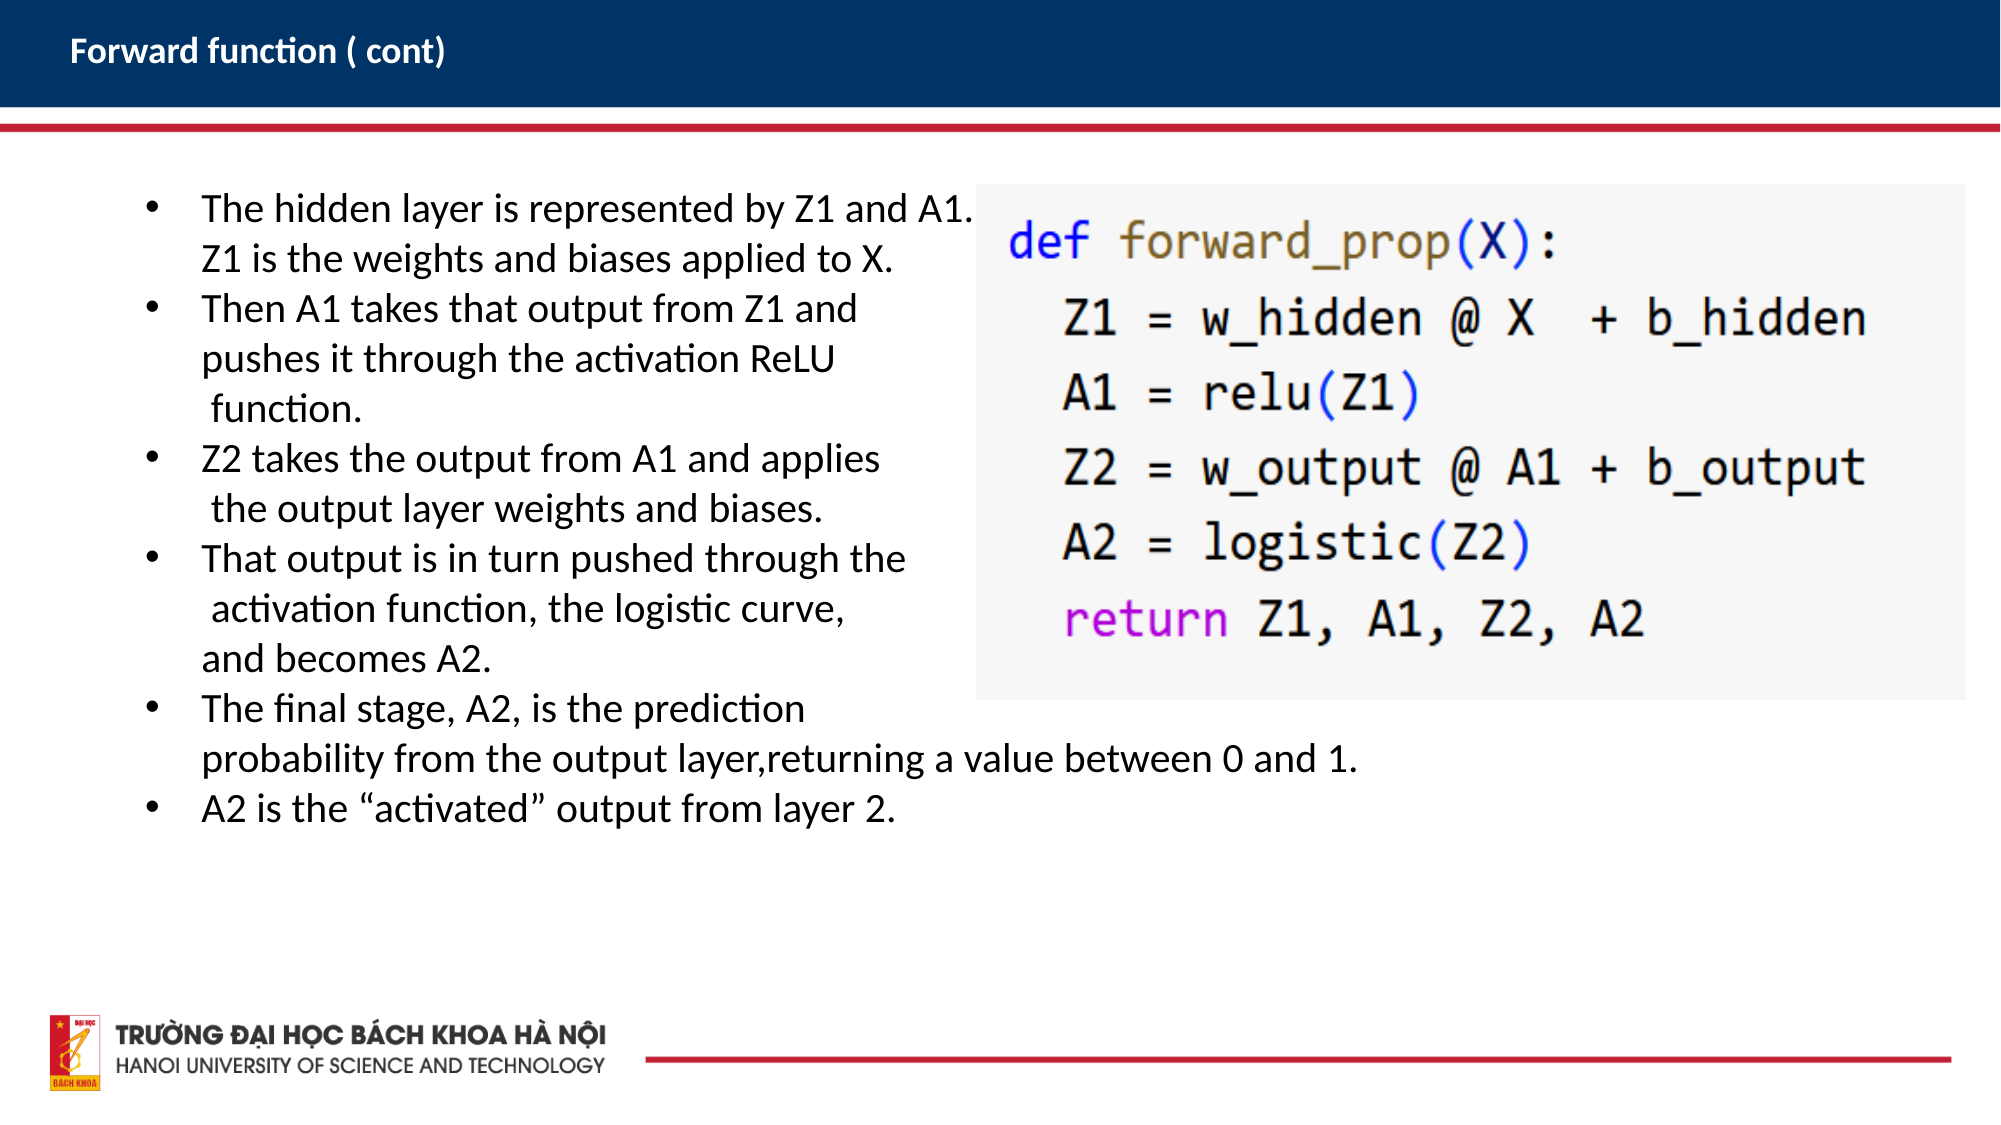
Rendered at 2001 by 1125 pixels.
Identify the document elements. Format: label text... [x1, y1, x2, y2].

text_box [976, 184, 1967, 700]
text_box The hidden layer is represented by Z1 and A1. Z1 is the weights and biases applied to X. Then A1 takes that output from Z1 and pushes it through the activation ReLU function. Z2 takes the output from A1 and applies the output layer weights and biases. That output is in turn pushed through the activation function, the logistic curve, and becomes A2. The final stage, A2, is the prediction probability from the output layer,returning a value between 0 and 1. A2 is the “activated” output from layer 2. [55, 173, 1945, 979]
picture [0, 0, 2001, 1125]
text_box Forward function ( cont) [55, 18, 1945, 90]
